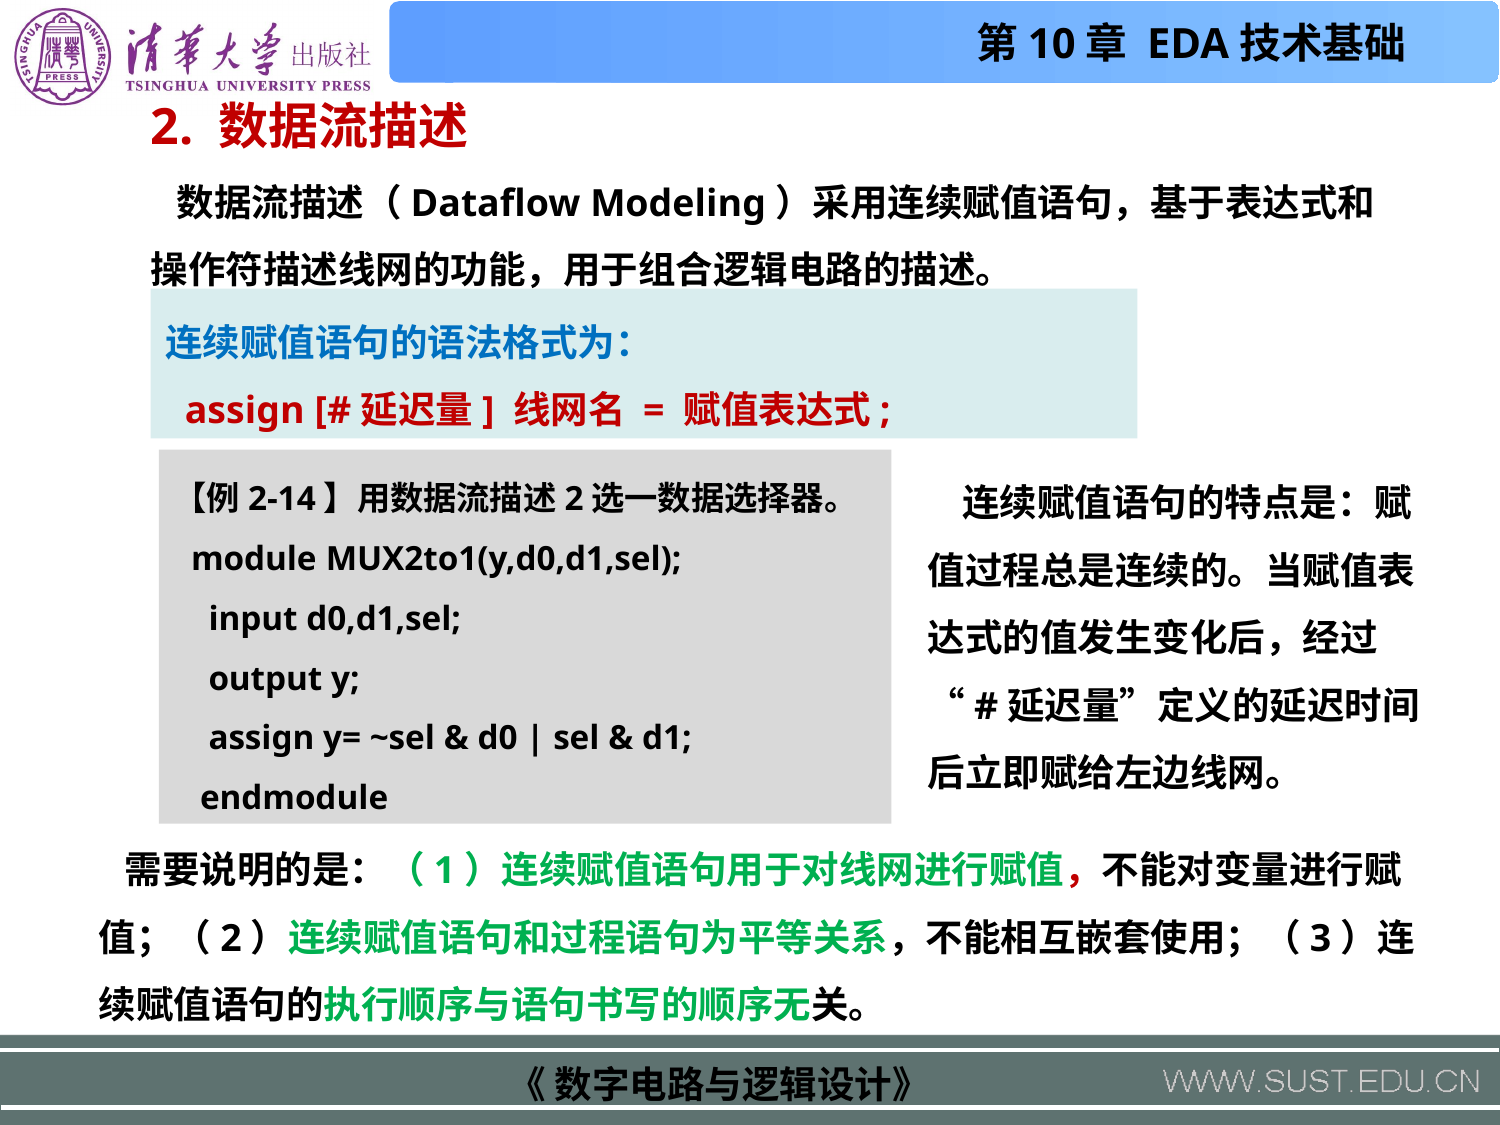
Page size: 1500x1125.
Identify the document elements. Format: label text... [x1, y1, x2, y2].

text_box 2. 数据流描述 [135, 86, 611, 148]
text_box 连续赋值语句的语法格式为： assign [#延迟量] 线网名 = 赋值表达式; [150, 288, 1138, 439]
text_box 需要说明的是：（1）连续赋值语句用于对线网进行赋值，不能对变量进行赋值；（2）连续赋值语句和过程语句为平等关系，不能相互嵌套使用；（3）连续赋值语句的执行顺序与语句书写的顺序无关。 [84, 816, 1454, 1034]
text_box (3) 字符串 [1151, 1057, 1492, 1105]
picture [10, 0, 374, 116]
text_box 连续赋值语句的特点是：赋值过程总是连续的。当赋值表达式的值发生变化后，经过“#延迟量”定义的延迟时间后立即赋给左边线网。 [912, 449, 1438, 802]
text_box 【例2-14】用数据流描述2选一数据选择器。 module MUX2to1(y,d0,d1,sel); input d0,d1,sel; output y; assign y= ~sel & d0 | sel & d1; endmodule [158, 449, 892, 816]
text_box 数据流描述（Dataflow Modeling）采用连续赋值语句，基于表达式和操作符描述线网的功能，用于组合逻辑电路的描述。 [135, 148, 1424, 299]
